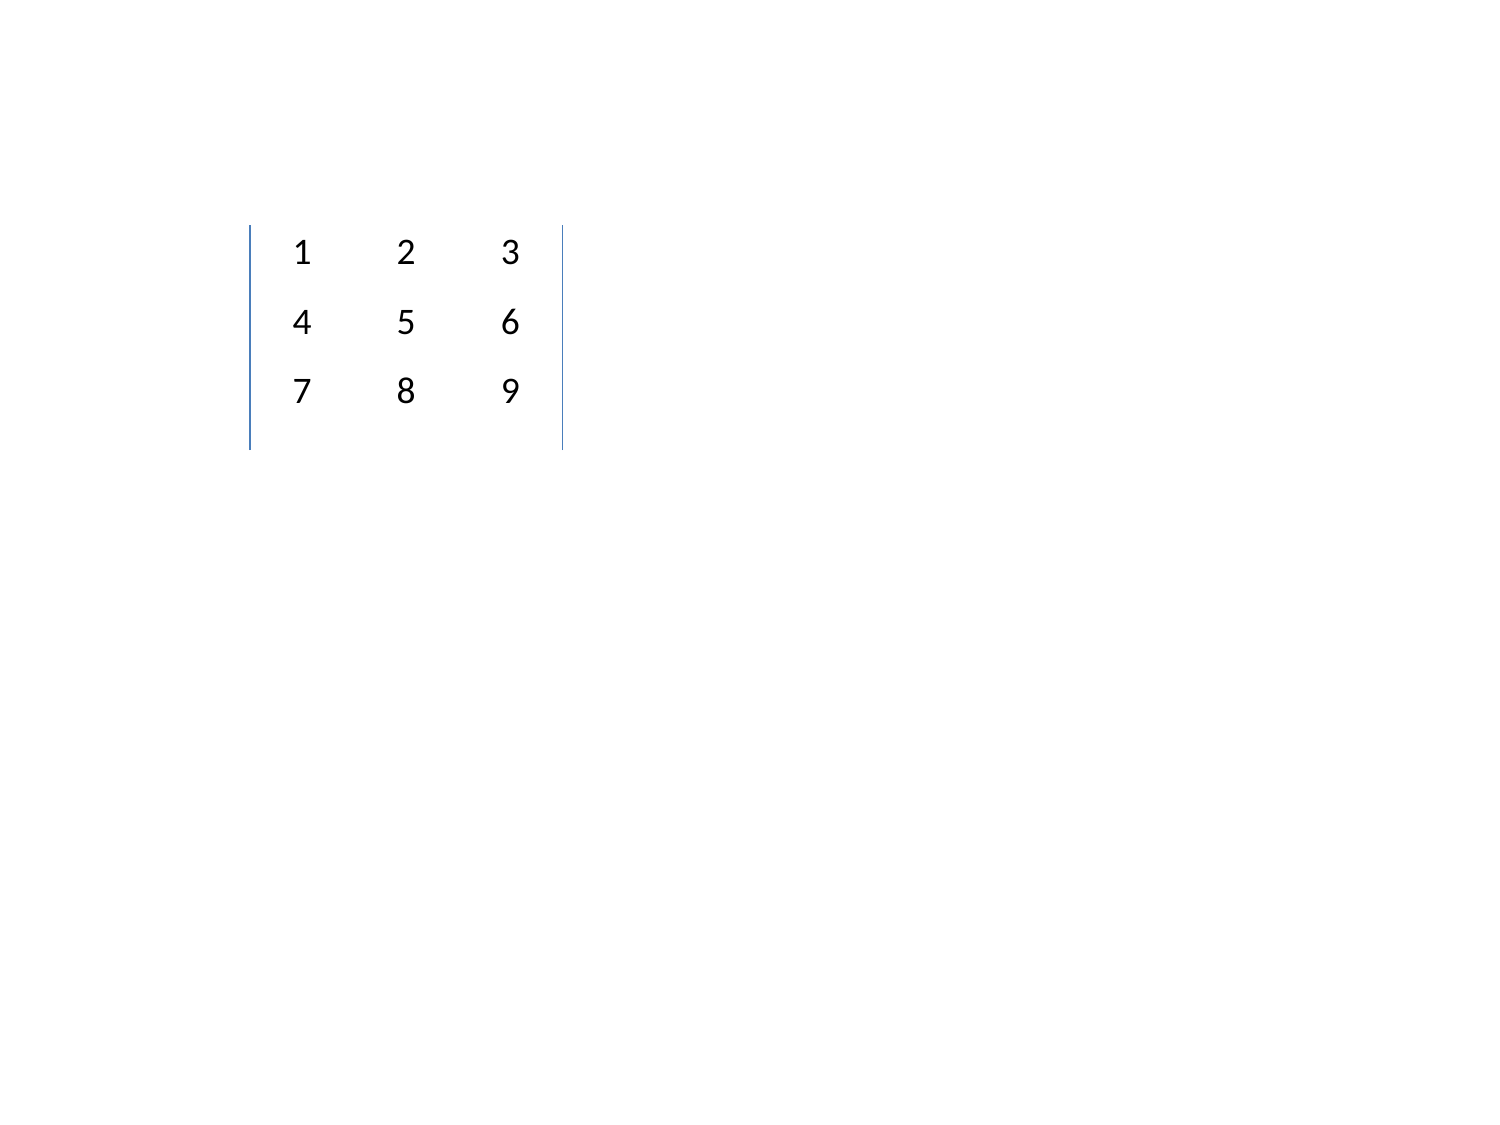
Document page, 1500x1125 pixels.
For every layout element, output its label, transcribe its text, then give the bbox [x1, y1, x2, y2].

table_cell 8 [354, 368, 458, 437]
table_header 1 [252, 229, 354, 299]
table_cell 9 [458, 368, 558, 437]
table_cell 4 [254, 299, 354, 368]
table_cell 7 [254, 368, 354, 437]
table_cell 6 [458, 299, 558, 368]
table_header 2 [354, 229, 458, 299]
table_cell 5 [354, 299, 458, 368]
table_header 3 [458, 229, 559, 299]
